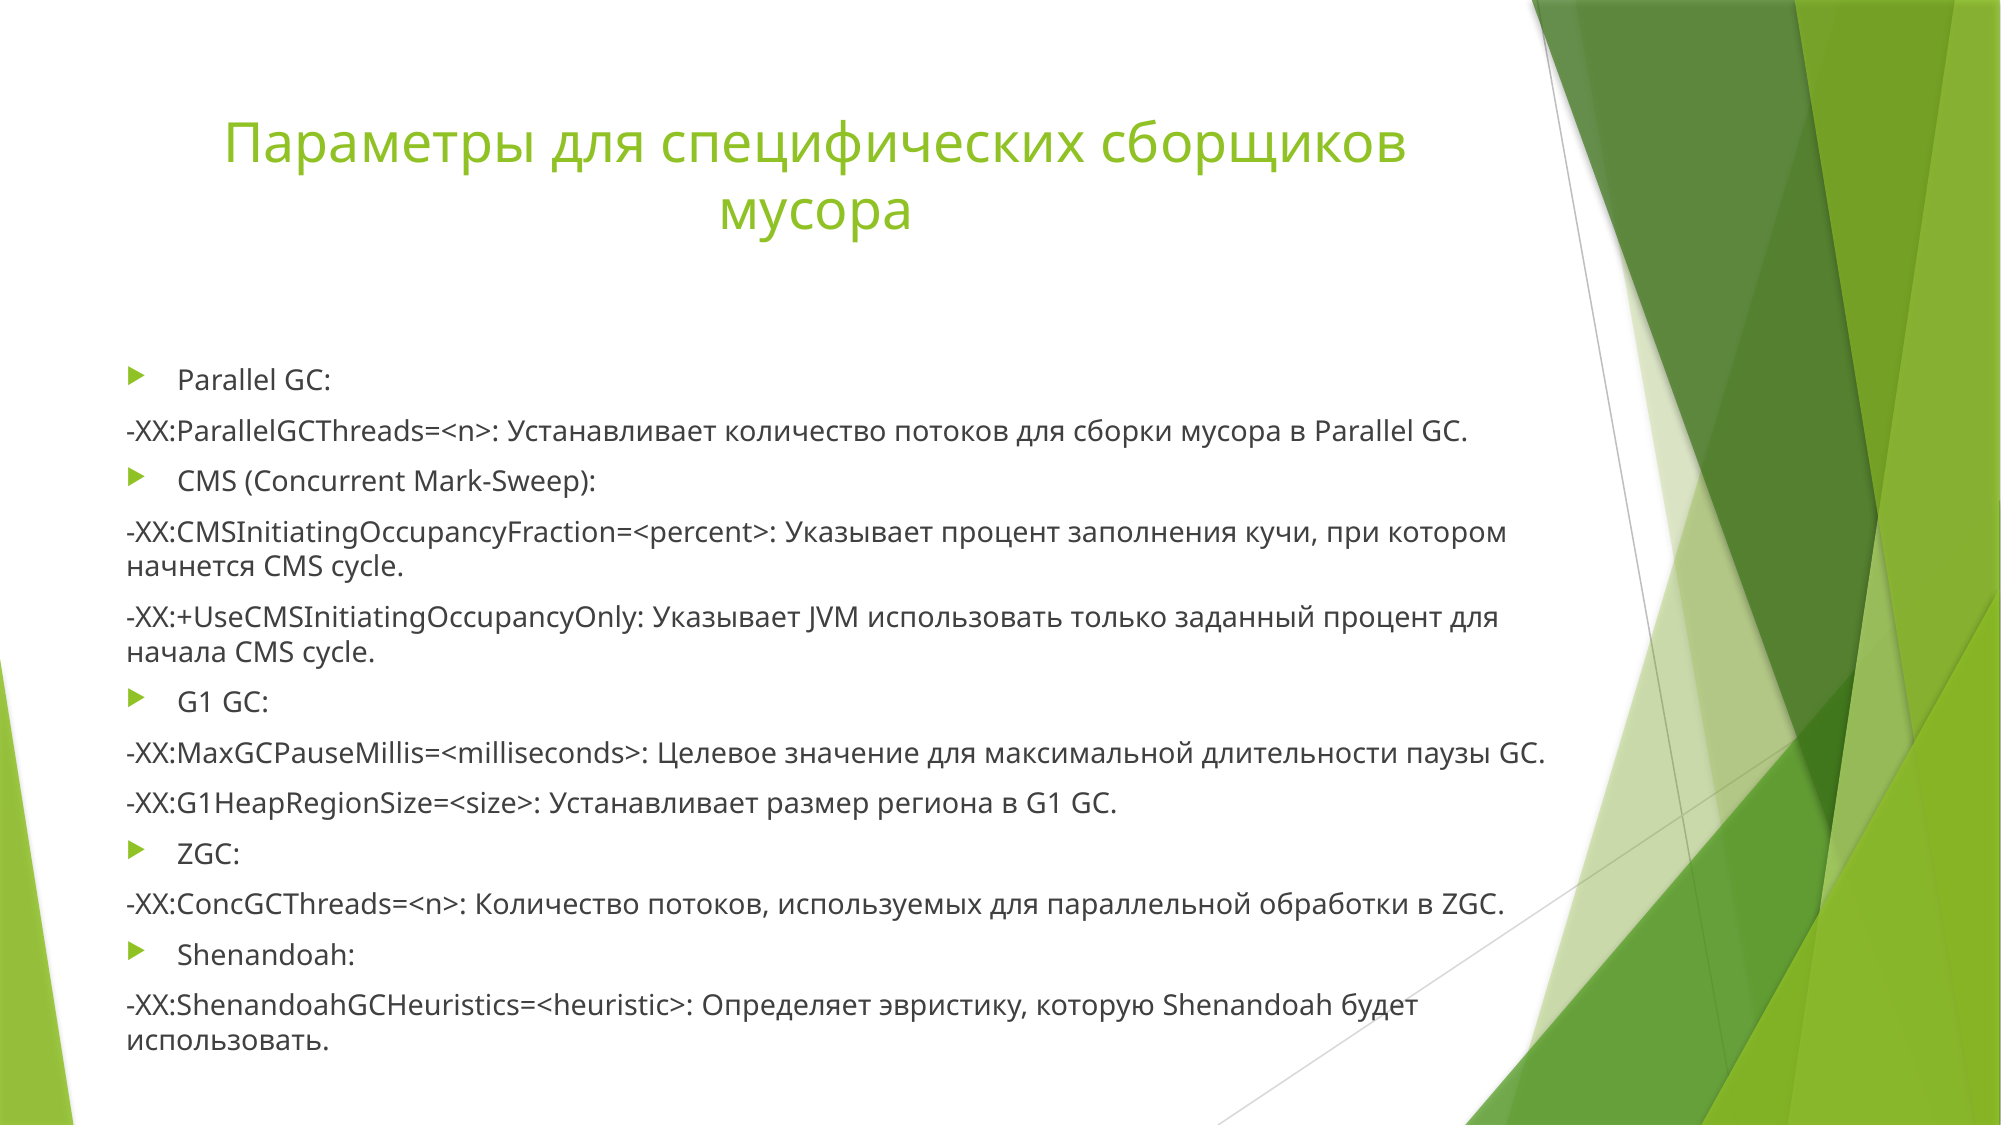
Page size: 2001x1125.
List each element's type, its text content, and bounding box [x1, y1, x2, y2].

title Параметры для специфических сборщиков мусора [111, 99, 1522, 317]
list Parallel GC: -XX:ParallelGCThreads=<n>: Устанавливает количество потоков для сборки мусора в Parallel GC. CMS (Concurrent Mark-Sweep): -XX:CMSInitiatingOccupancyFraction=<percent>: Указывает процент заполнения кучи, при котором начнется CMS cycle. -XX:+UseCMSInitiatingOccupancyOnly: Указывает JVM использовать только заданный процент для начала CMS cycle. G1 GC: -XX:MaxGCPauseMillis=<milliseconds>: Целевое значение для максимальной длительности паузы GC. -XX:G1HeapRegionSize=<size>: Устанавливает размер региона в G1 GC. ZGC: -XX:ConcGCThreads=<n>: Количество потоков, используемых для параллельной обработки в ZGC. Shenandoah: -XX:ShenandoahGCHeuristics=<heuristic>: Определяет эвристику, которую Shenandoah будет использовать. [111, 354, 1574, 1089]
